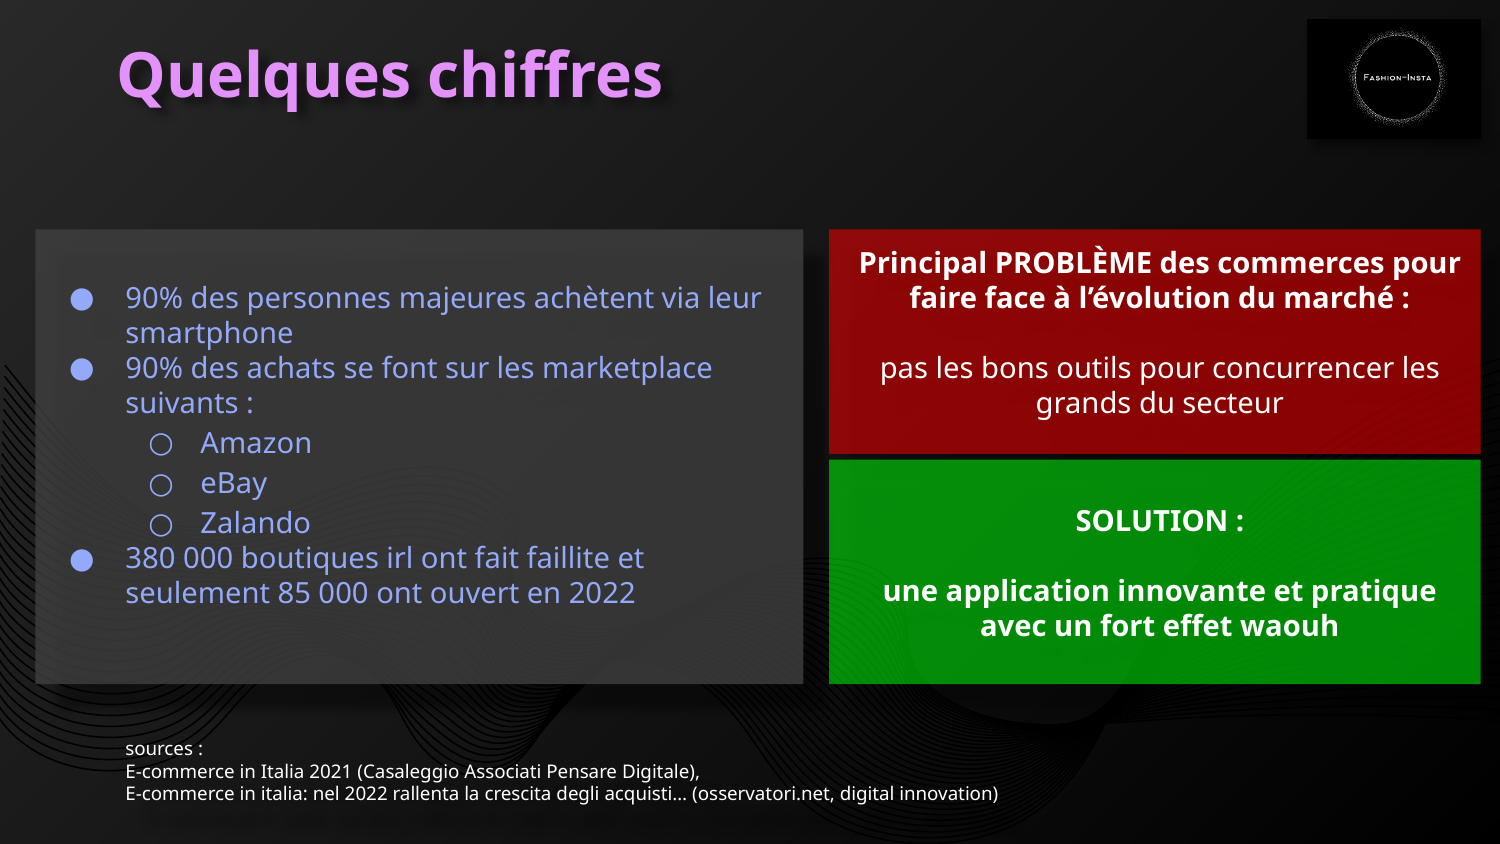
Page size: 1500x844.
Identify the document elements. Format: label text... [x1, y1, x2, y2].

text_box sources : E-commerce in Italia 2021 (Casaleggio Associati Pensare Digitale), E-commerce in italia: nel 2022 rallenta la crescita degli acquisti… (osservatori.net, digital innovation) [35, 722, 1485, 820]
picture [1307, 19, 1481, 139]
list Principal PROBLÈME des commerces pour faire face à l’évolution du marché : pas les bons outils pour concurrencer les grands du secteur [829, 229, 1481, 454]
list 90% des personnes majeures achètent via leur smartphone 90% des achats se font sur les marketplace suivants : Amazon eBay Zalando 380 000 boutiques irl ont fait faillite et seulement 85 000 ont ouvert en 2022 [35, 229, 804, 685]
title Quelques chiffres [101, 30, 1028, 125]
list SOLUTION : une application innovante et pratique avec un fort effet waouh [829, 459, 1481, 685]
